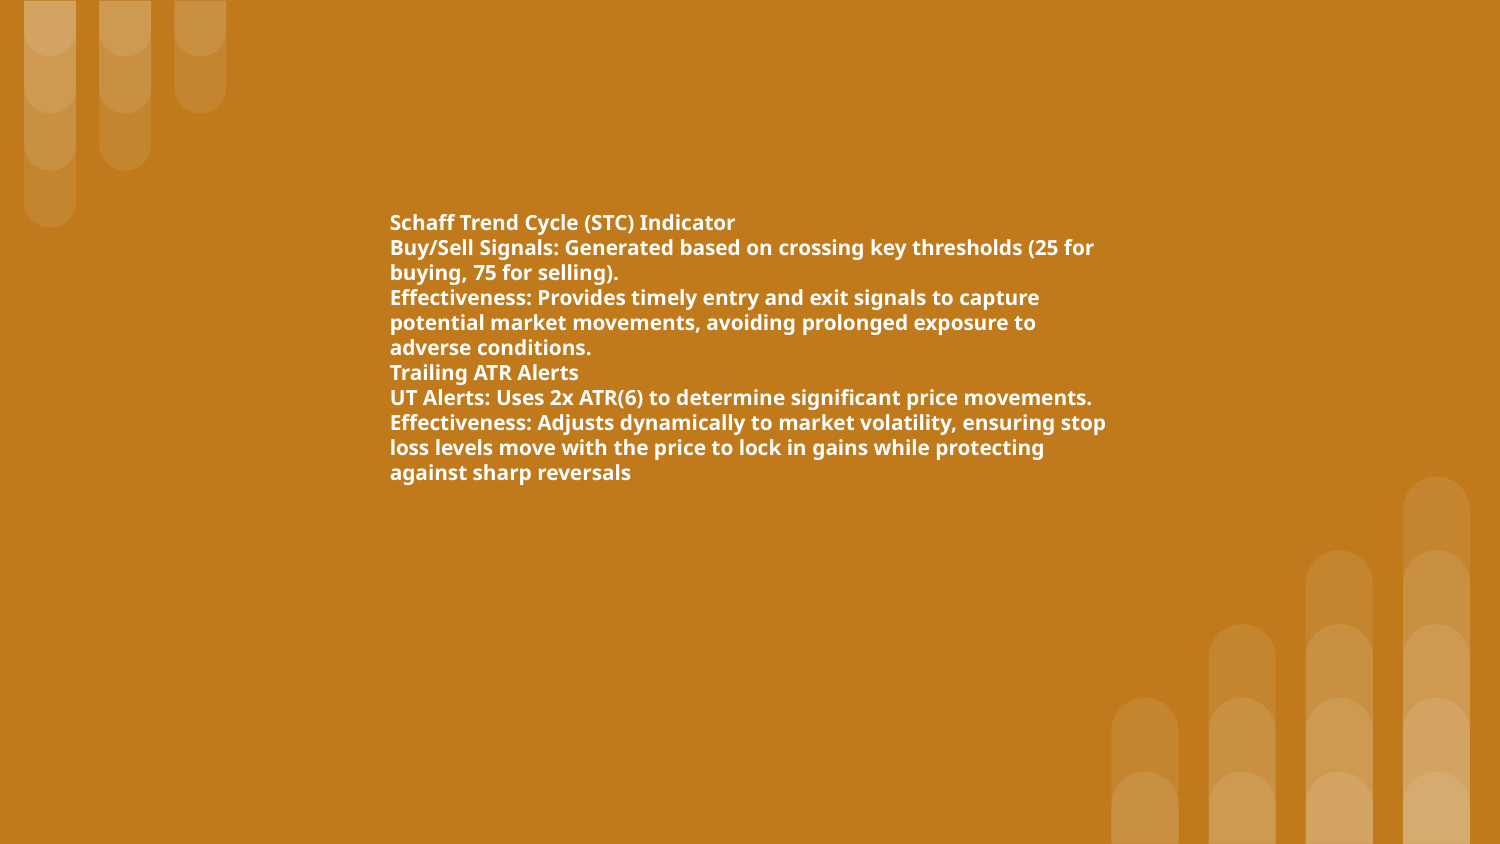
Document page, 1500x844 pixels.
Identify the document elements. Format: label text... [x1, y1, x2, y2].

text_box Schaff Trend Cycle (STC) Indicator Buy/Sell Signals: Generated based on crossing key thresholds (25 for buying, 75 for selling). Effectiveness: Provides timely entry and exit signals to capture potential market movements, avoiding prolonged exposure to adverse conditions. Trailing ATR Alerts UT Alerts: Uses 2x ATR(6) to determine significant price movements. Effectiveness: Adjusts dynamically to market volatility, ensuring stop loss levels move with the price to lock in gains while protecting against sharp reversals [374, 202, 1125, 492]
